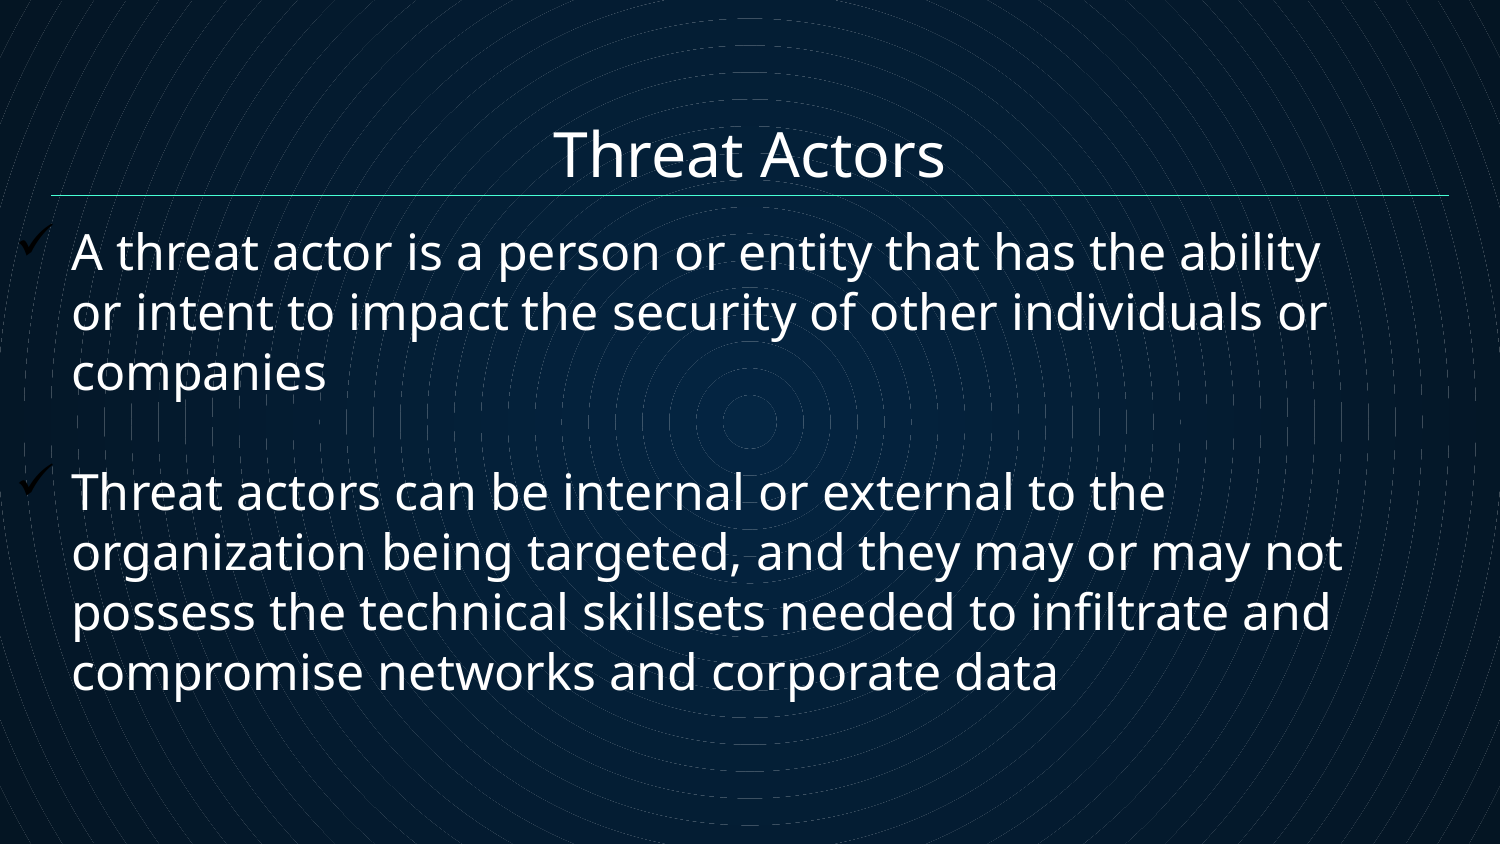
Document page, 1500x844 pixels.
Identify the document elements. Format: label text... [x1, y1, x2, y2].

title Threat Actors [51, 202, 1449, 206]
title Threat Actors [51, 105, 1449, 195]
text_box A threat actor is a person or entity that has the ability or intent to impact the security of other individuals or companies Threat actors can be internal or external to the organization being targeted, and they may or may not possess the technical skillsets needed to infiltrate and compromise networks and corporate data [0, 205, 1398, 271]
